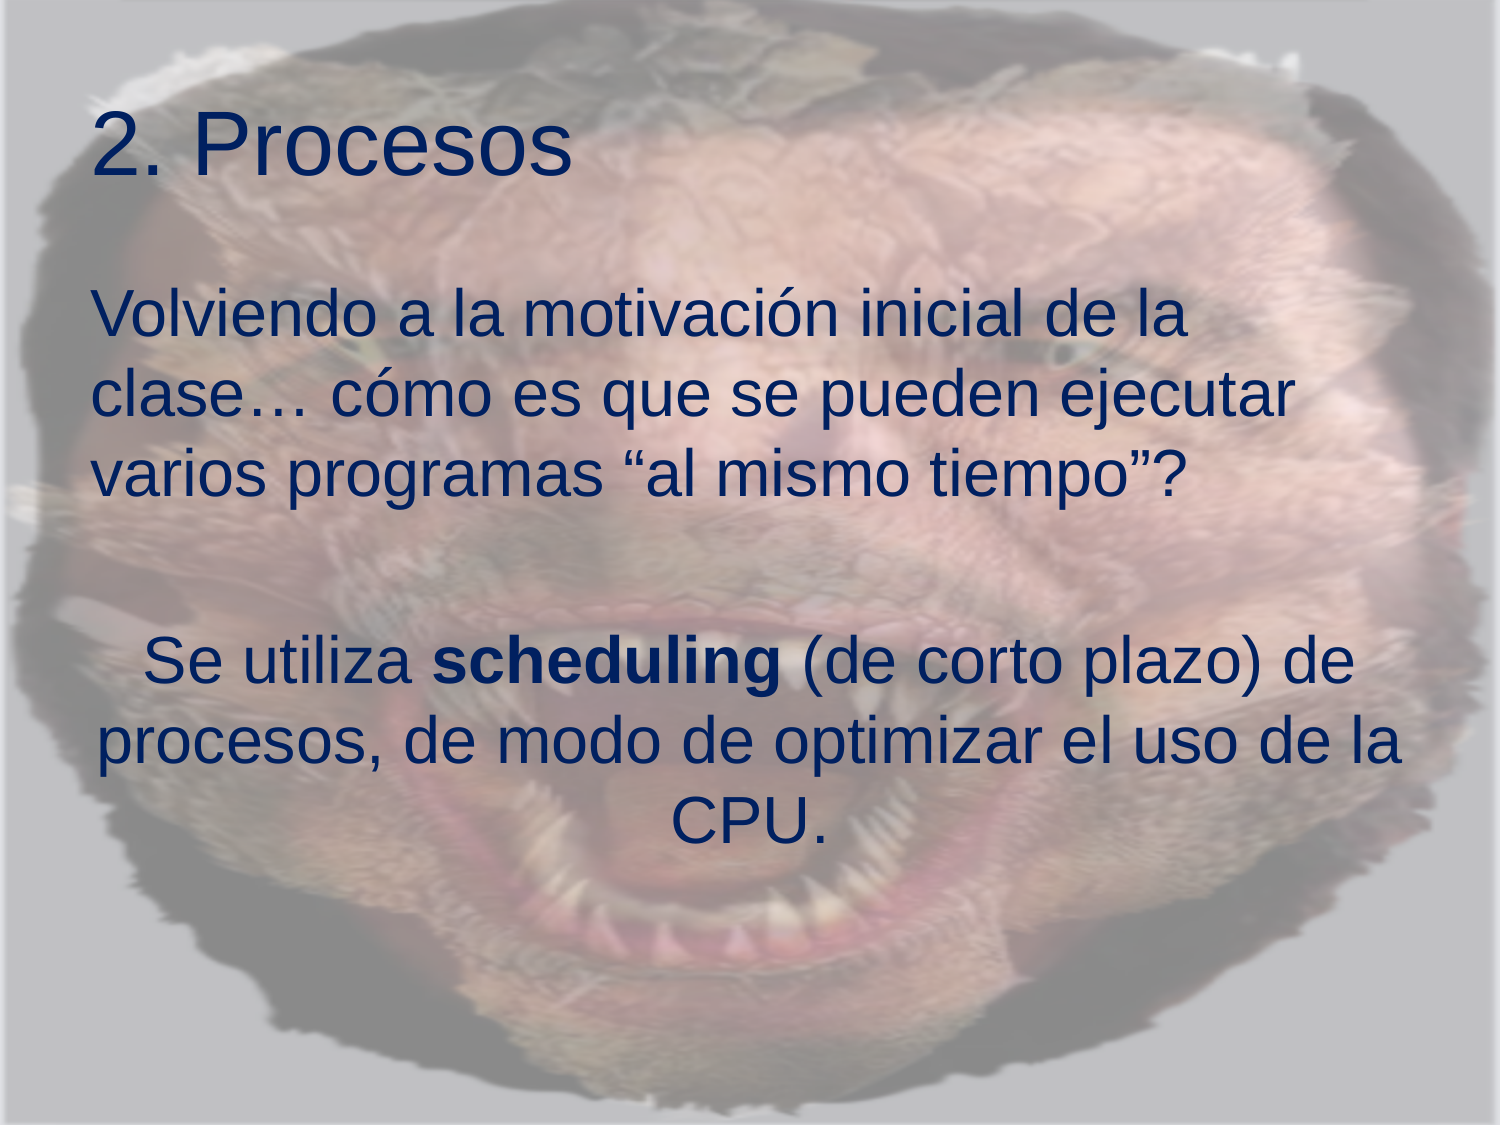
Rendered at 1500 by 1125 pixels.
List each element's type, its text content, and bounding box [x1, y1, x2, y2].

list Volviendo a la motivación inicial de la clase… cómo es que se pueden ejecutar varios programas “al mismo tiempo”? Se utiliza scheduling (de corto plazo) de procesos, de modo de optimizar el uso de la CPU. [75, 262, 1425, 1005]
title 2. Procesos [75, 45, 1425, 233]
